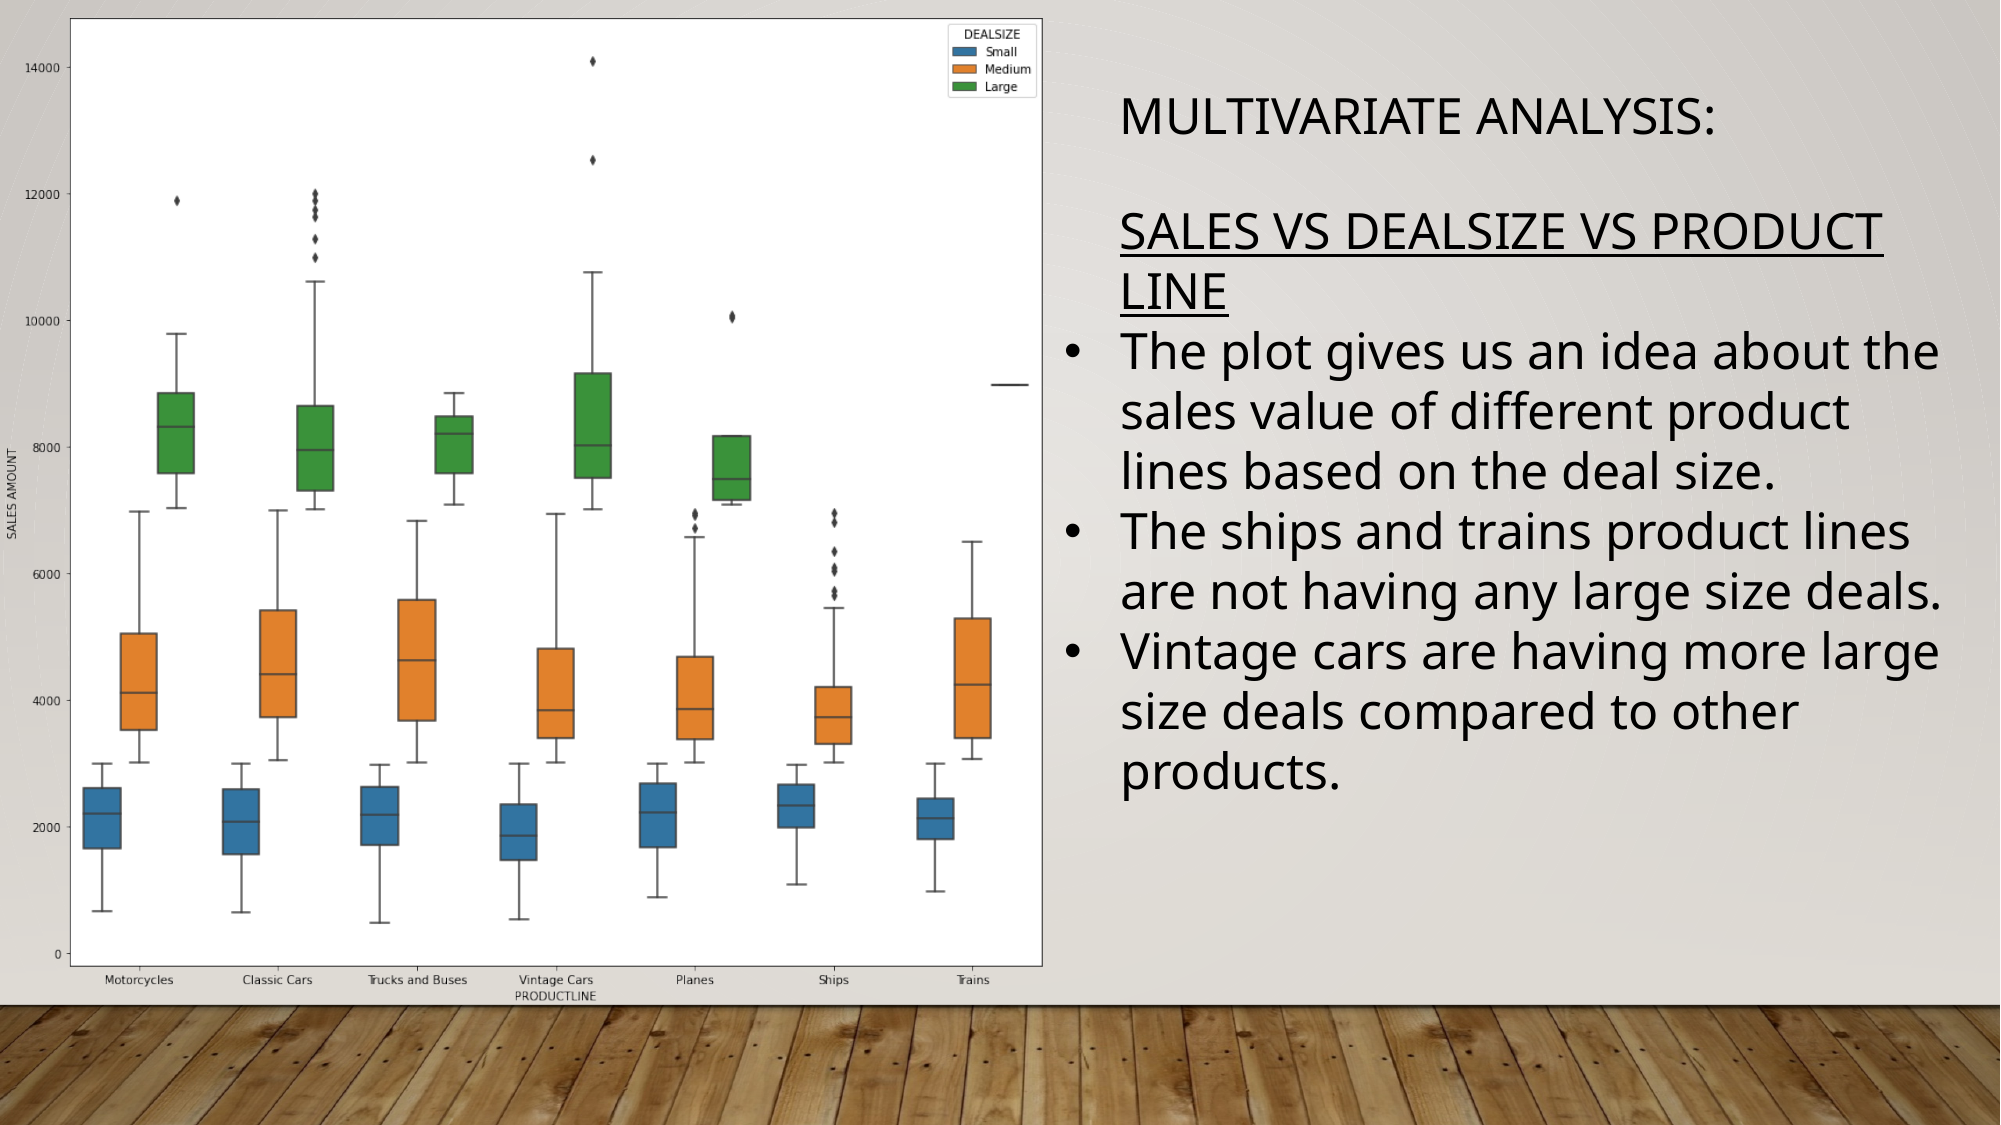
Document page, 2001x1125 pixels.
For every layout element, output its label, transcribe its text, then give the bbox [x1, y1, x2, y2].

picture [0, 10, 2000, 1125]
text_box The plot gives us an idea about the sales value of different product lines based on the deal size. The ships and trains product lines are not having any large size deals. Vintage cars are having more large size deals compared to other products. [1050, 312, 1985, 868]
text_box SALES VS DEALSIZE VS PRODUCT LINE [1105, 192, 1930, 328]
text_box MULTIVARIATE ANALYSIS: [1105, 77, 1930, 153]
